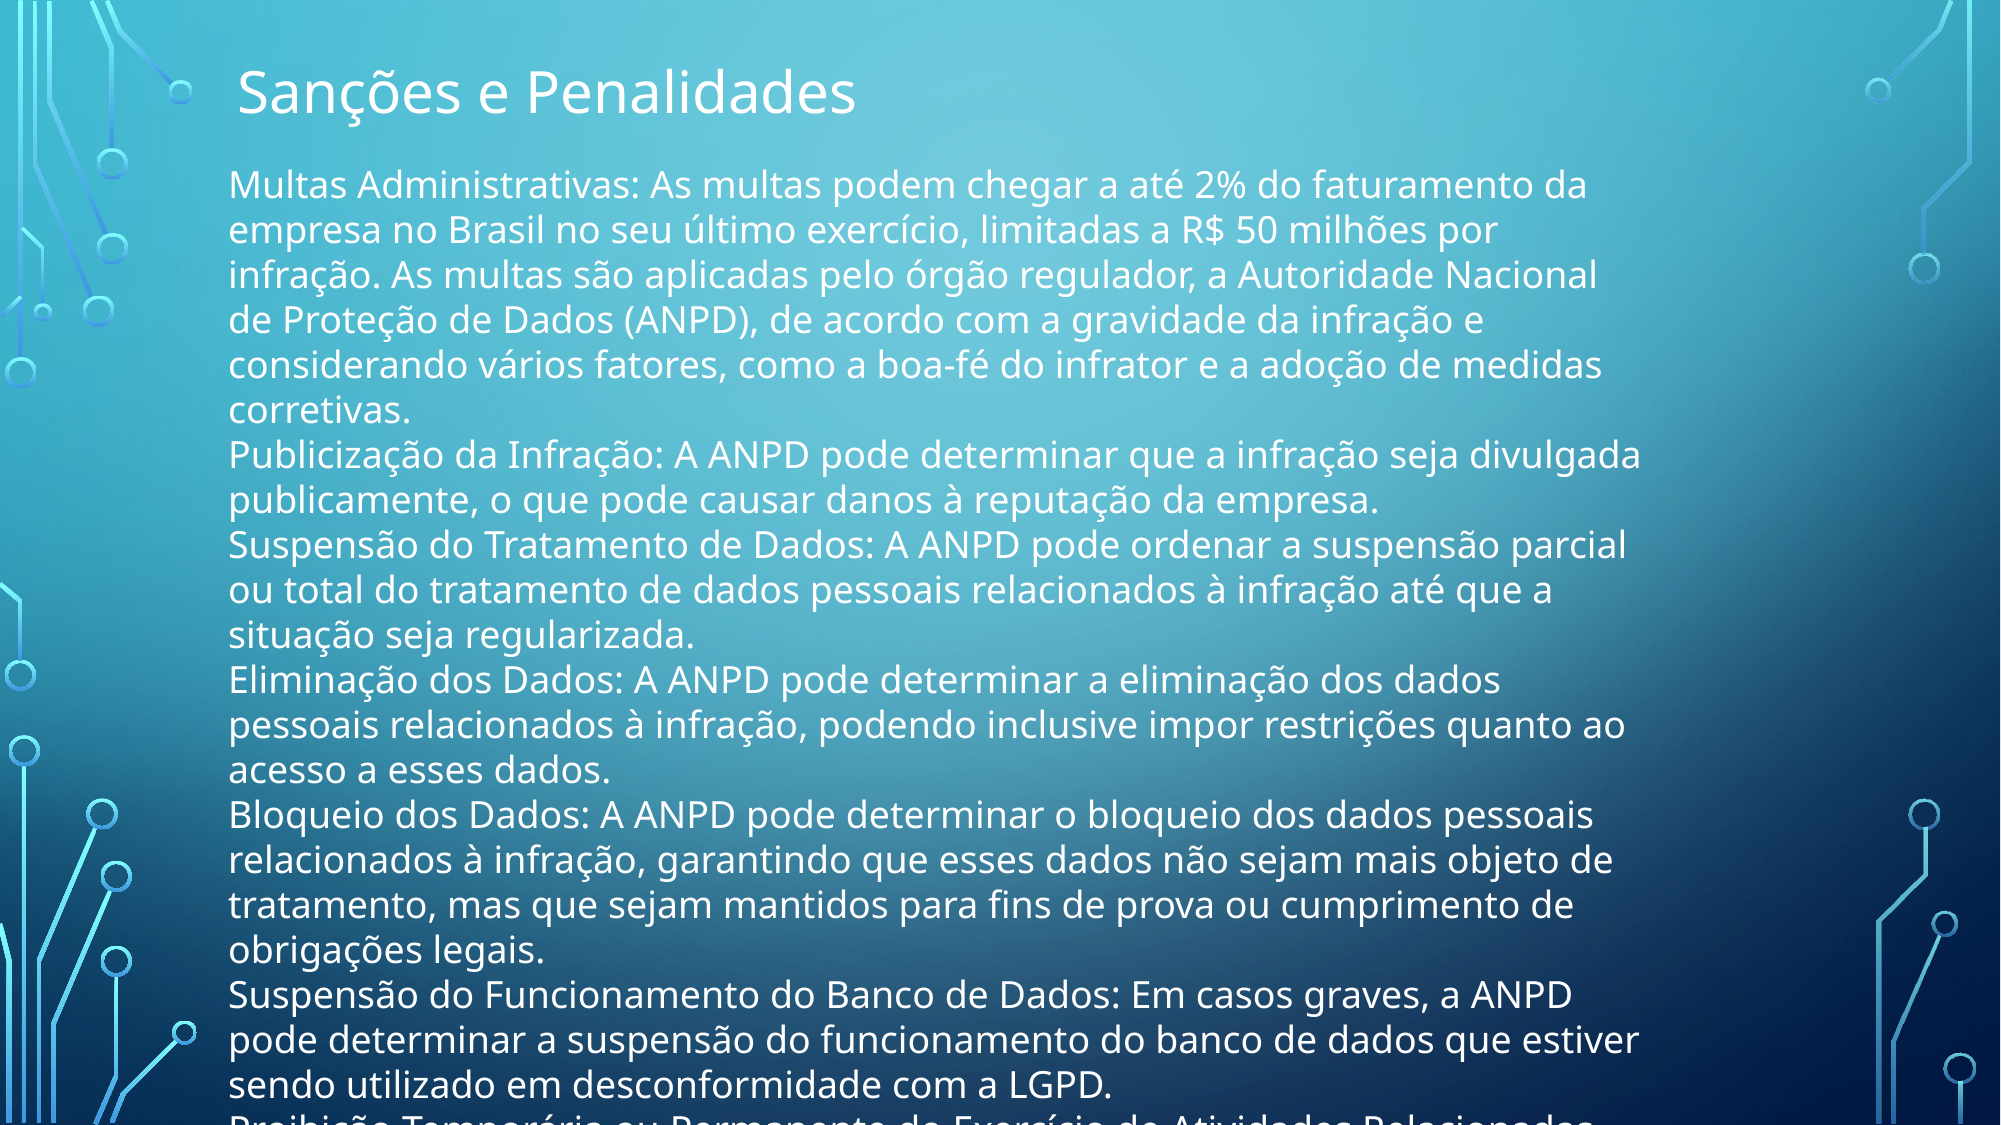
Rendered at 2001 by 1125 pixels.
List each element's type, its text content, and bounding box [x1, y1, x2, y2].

text_box Multas Administrativas: As multas podem chegar a até 2% do faturamento da empresa no Brasil no seu último exercício, limitadas a R$ 50 milhões por infração. As multas são aplicadas pelo órgão regulador, a Autoridade Nacional de Proteção de Dados (ANPD), de acordo com a gravidade da infração e considerando vários fatores, como a boa-fé do infrator e a adoção de medidas corretivas. Publicização da Infração: A ANPD pode determinar que a infração seja divulgada publicamente, o que pode causar danos à reputação da empresa. Suspensão do Tratamento de Dados: A ANPD pode ordenar a suspensão parcial ou total do tratamento de dados pessoais relacionados à infração até que a situação seja regularizada. Eliminação dos Dados: A ANPD pode determinar a eliminação dos dados pessoais relacionados à infração, podendo inclusive impor restrições quanto ao acesso a esses dados. Bloqueio dos Dados: A ANPD pode determinar o bloqueio dos dados pessoais relacionados à infração, garantindo que esses dados não sejam mais objeto de tratamento, mas que sejam mantidos para fins de prova ou cumprimento de obrigações legais. Suspensão do Funcionamento do Banco de Dados: Em casos graves, a ANPD pode determinar a suspensão do funcionamento do banco de dados que estiver sendo utilizado em desconformidade com a LGPD. Proibição Temporária ou Permanente do Exercício de Atividades Relacionadas ao Tratamento de Dados: Em casos extremos, a ANPD pode proibir temporariamente ou permanentemente a empresa infratora de realizar atividades relacionadas ao tratamento de dados pessoais. [213, 153, 1660, 1125]
text_box Sanções e Penalidades [213, 47, 1215, 133]
